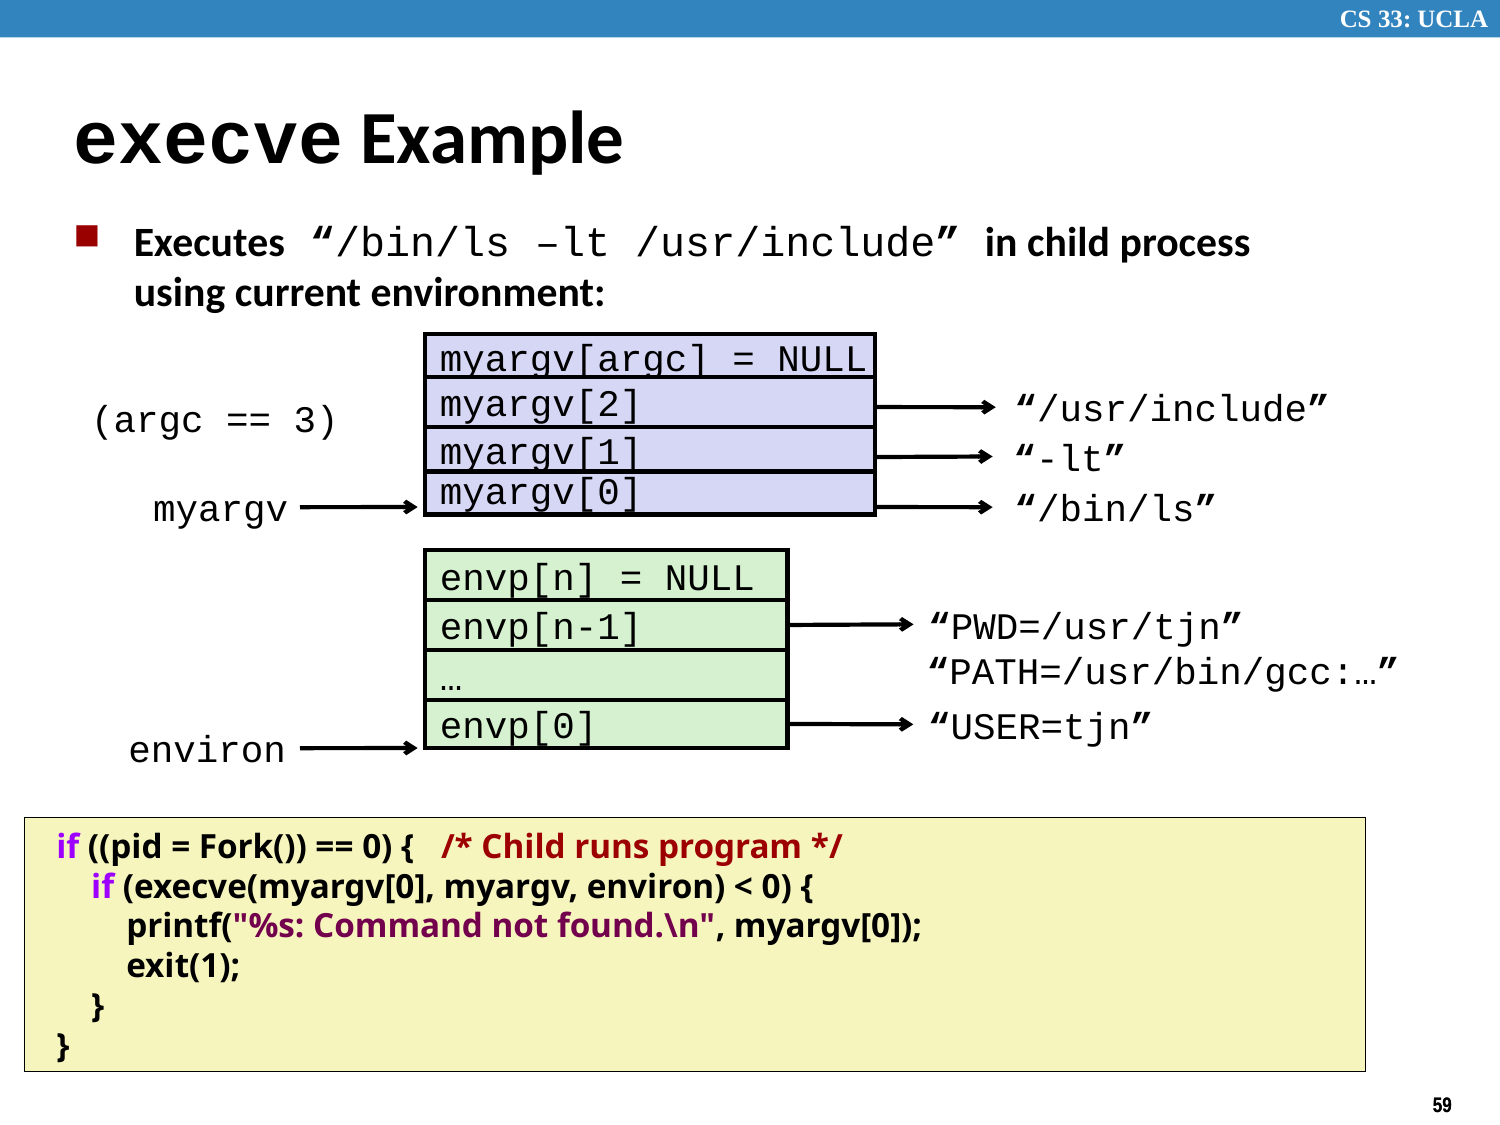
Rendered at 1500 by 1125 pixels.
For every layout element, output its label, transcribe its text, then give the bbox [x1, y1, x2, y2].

text_box environ [113, 717, 301, 778]
text_box myargv[argc] = NULL [424, 334, 875, 376]
text_box if ((pid = Fork()) == 0) { /* Child runs program */ if (execve(myargv[0], myargv, environ) < 0) { printf("%s: Command not found.\n", myargv[0]); exit(1); } } [23, 817, 1366, 1072]
text_box envp[0] [424, 700, 788, 748]
text_box “USER=tjn” [913, 700, 1168, 755]
text_box myargv [138, 476, 304, 537]
title execve Example [58, 71, 1305, 197]
text_box “/usr/include” [999, 376, 1345, 437]
text_box (argc == 3) [76, 387, 354, 448]
text_box “PATH=/usr/bin/gcc:…” [912, 639, 1415, 700]
text_box Executes “/bin/ls –lt /usr/include” in child process using current environment: [62, 207, 1304, 282]
text_box myargv[1] [424, 426, 875, 472]
text_box myargv[2] [424, 376, 875, 426]
text_box envp[n-1] [424, 600, 788, 650]
text_box “PWD=/usr/tjn” [913, 594, 1259, 639]
text_box “-lt” [999, 437, 1142, 486]
text_box myargv[0] [424, 472, 875, 515]
text_box envp[n] = NULL [424, 549, 788, 600]
text_box “/bin/ls” [999, 476, 1232, 537]
text_box … [424, 650, 788, 700]
